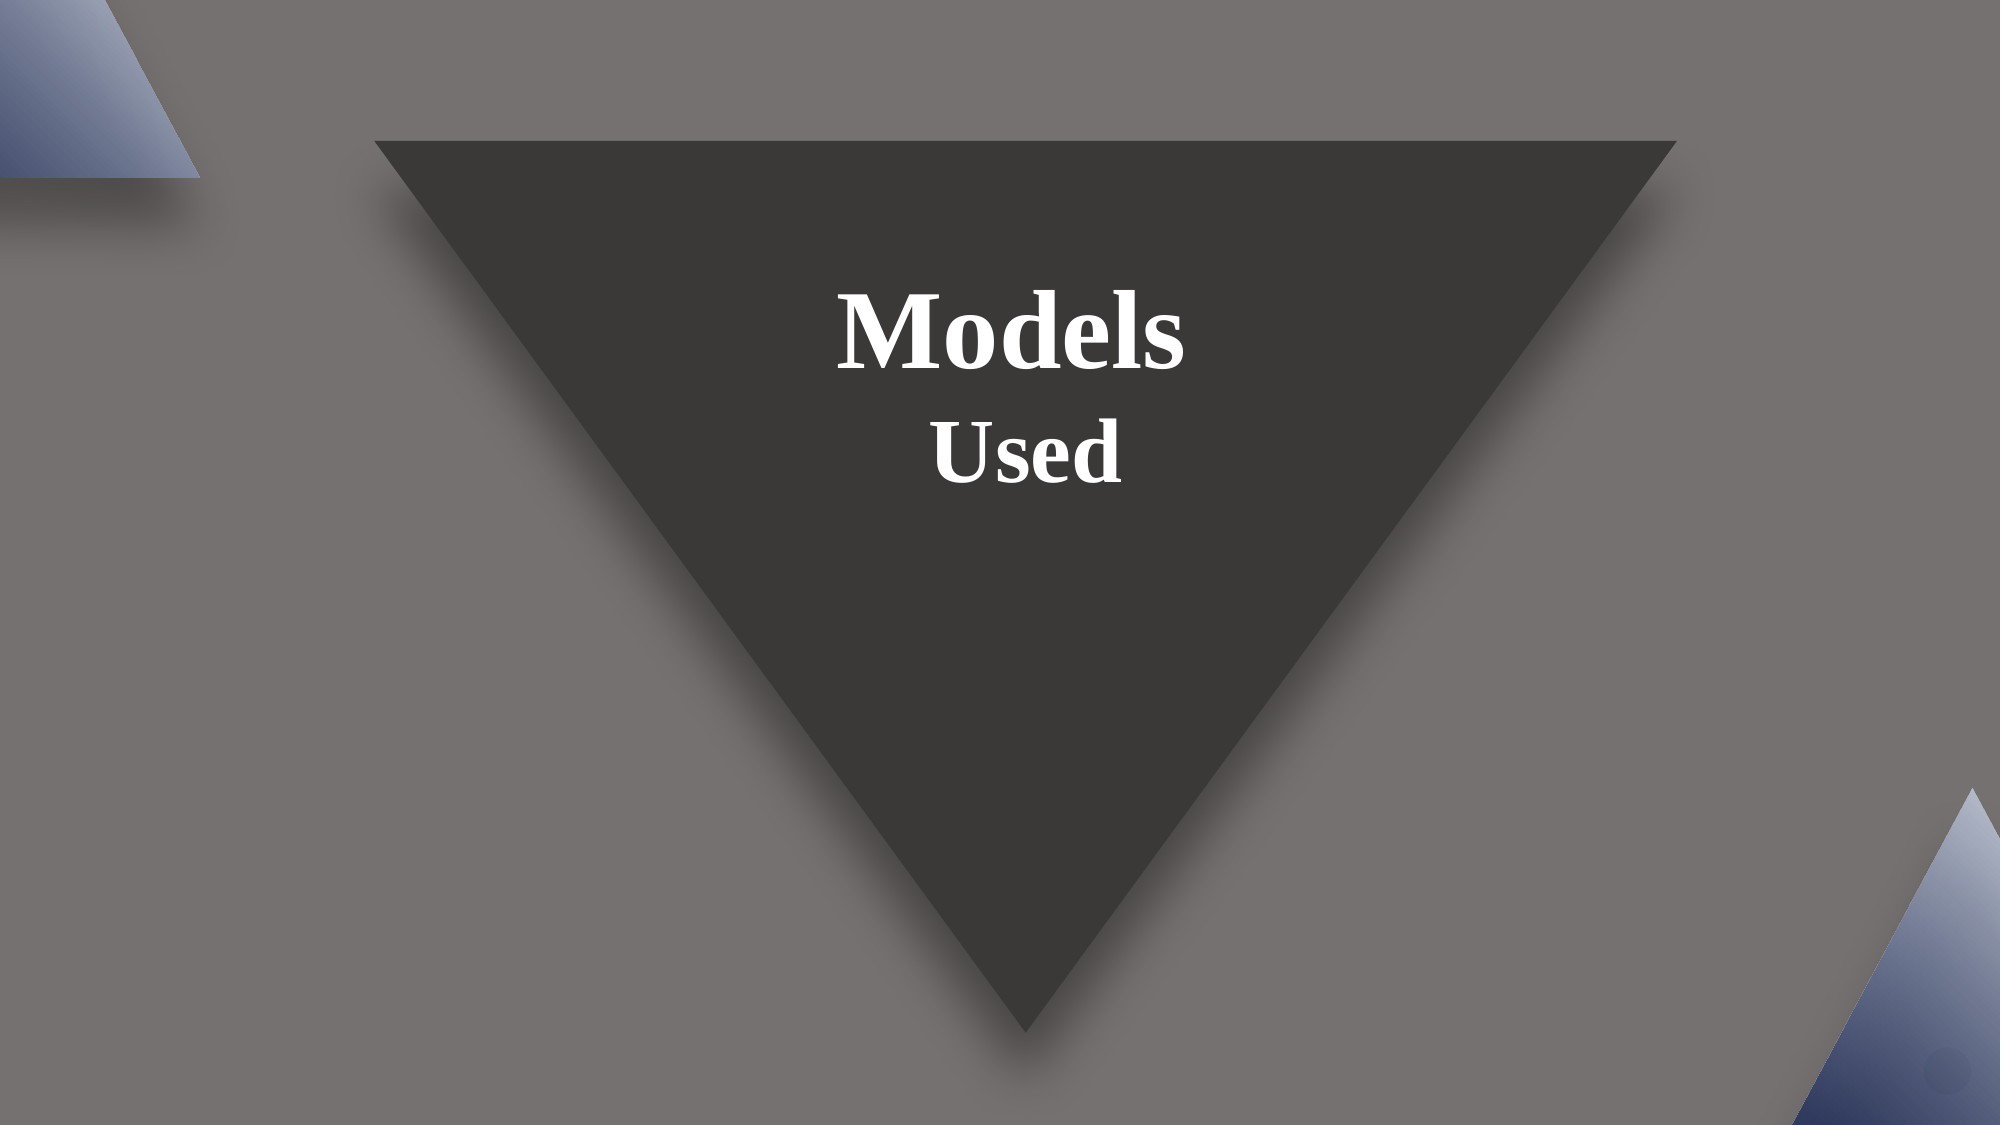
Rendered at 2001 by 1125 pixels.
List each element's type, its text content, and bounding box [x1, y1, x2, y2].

text_box Models Used [693, 248, 1359, 509]
text_box [1789, 786, 2000, 1125]
text_box [0, 0, 202, 179]
text_box [372, 139, 1680, 1035]
